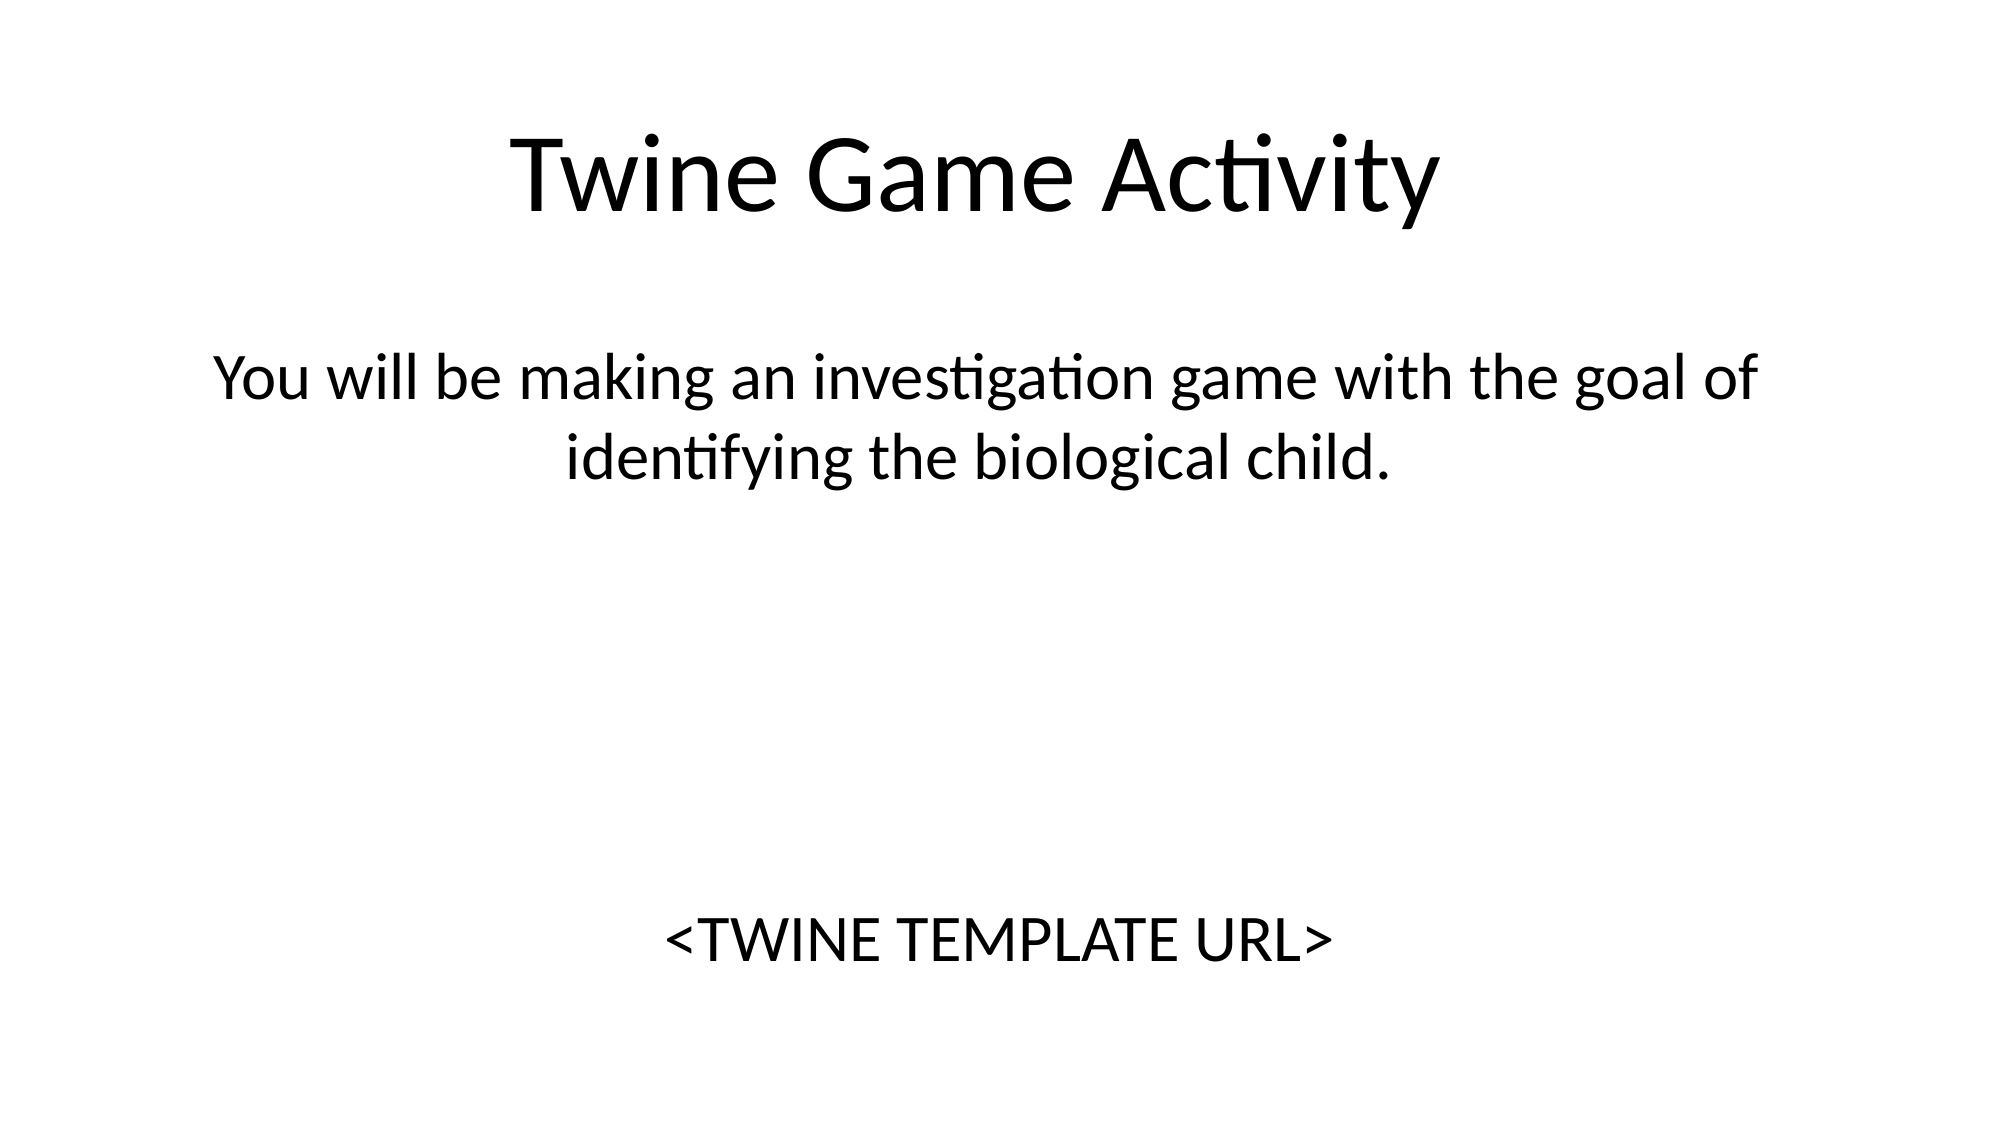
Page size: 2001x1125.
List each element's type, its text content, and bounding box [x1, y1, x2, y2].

text_box <TWINE TEMPLATE URL> [281, 887, 1719, 983]
text_box Twine Game Activity [494, 91, 1479, 242]
text_box You will be making an investigation game with the goal of identifying the biological child. [170, 326, 1804, 501]
